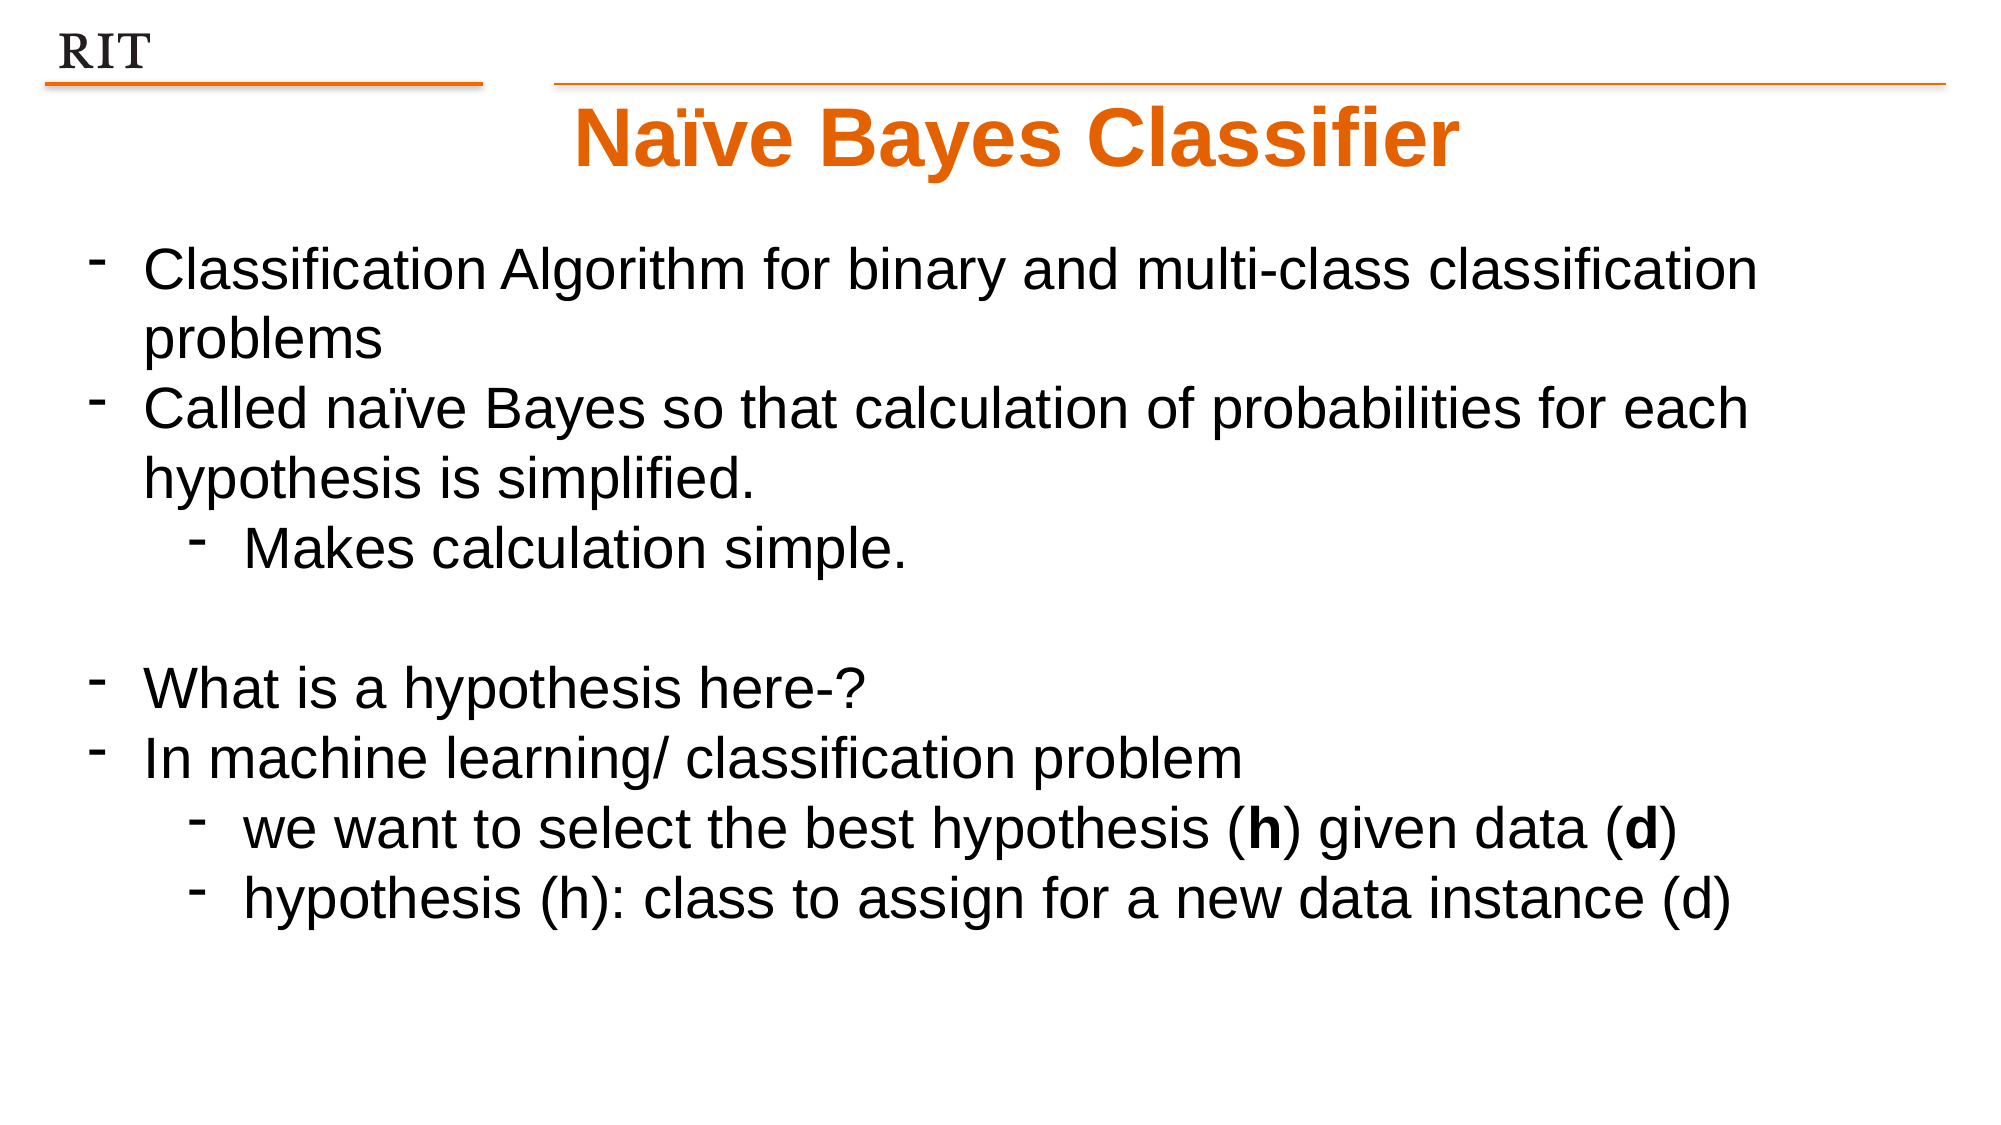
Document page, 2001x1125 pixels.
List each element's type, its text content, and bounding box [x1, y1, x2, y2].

title Naïve Bayes Classifier [117, 91, 1918, 175]
text_box Classification Algorithm for binary and multi-class classification problems Called naïve Bayes so that calculation of probabilities for each hypothesis is simplified. Makes calculation simple. What is a hypothesis here-? In machine learning/ classification problem we want to select the best hypothesis (h) given data (d) hypothesis (h): class to assign for a new data instance (d) [51, 140, 1902, 968]
